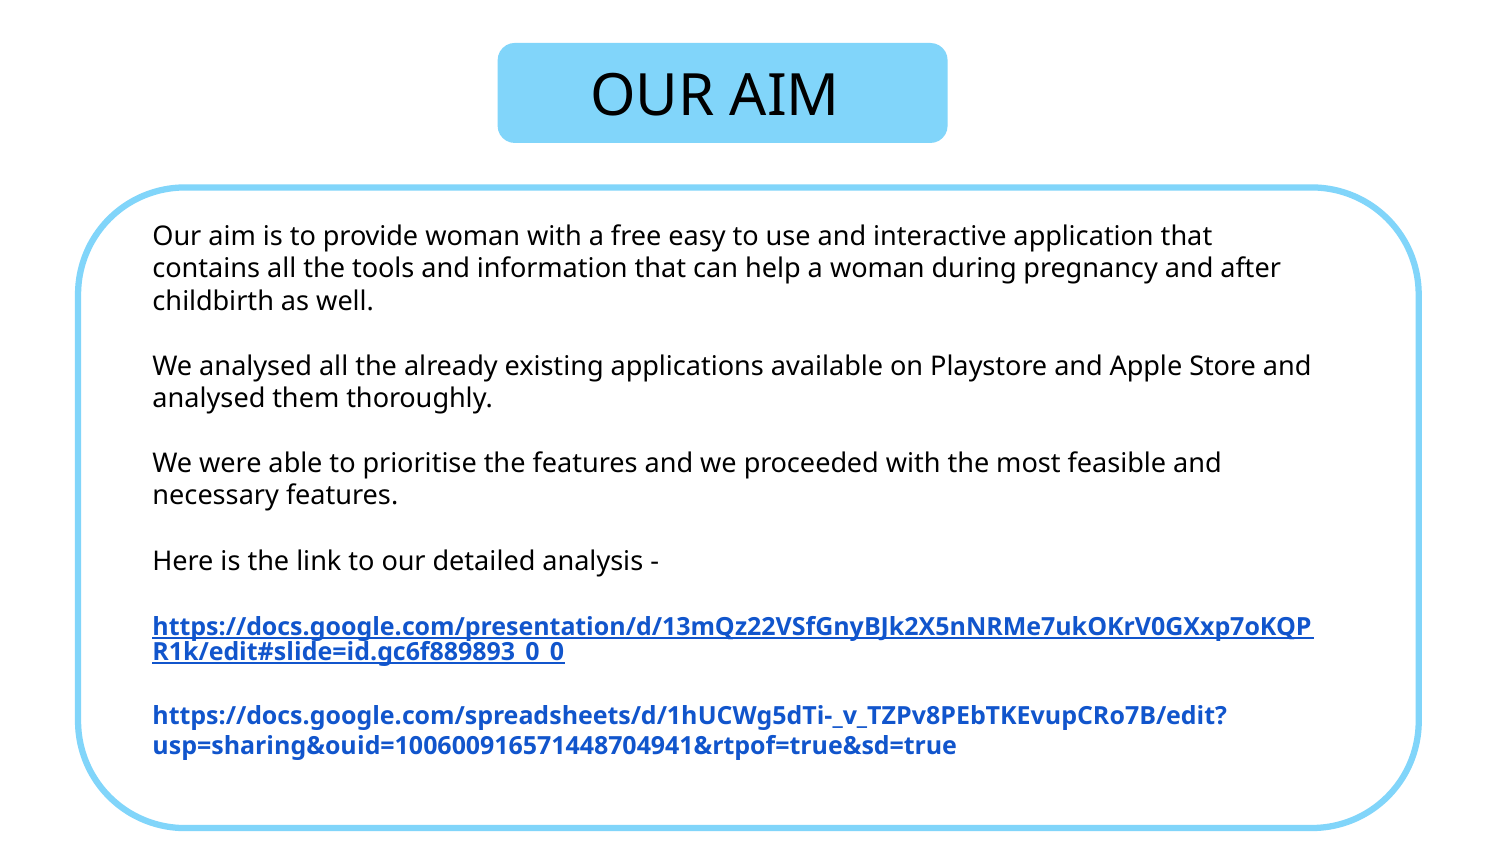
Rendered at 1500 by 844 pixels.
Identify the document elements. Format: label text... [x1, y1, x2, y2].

text_box [78, 187, 1419, 829]
text_box Our aim is to provide woman with a free easy to use and interactive application that contains all the tools and information that can help a woman during pregnancy and after childbirth as well. We analysed all the already existing applications available on Playstore and Apple Store and analysed them thoroughly. We were able to prioritise the features and we proceeded with the most feasible and necessary features. Here is the link to our detailed analysis - https://docs.google.com/presentation/d/13mQz22VSfGnyBJk2X5nNRMe7ukOKrV0GXxp7oKQPR1k/edit#slide=id.gc6f889893_0_0 https://docs.google.com/spreadsheets/d/1hUCWg5dTi-_v_TZPv8PEbTKEvupCRo7B/edit?usp=sharing&ouid=100600916571448704941&rtpof=true&sd=true [137, 203, 1341, 785]
text_box OUR AIM [478, 42, 968, 143]
